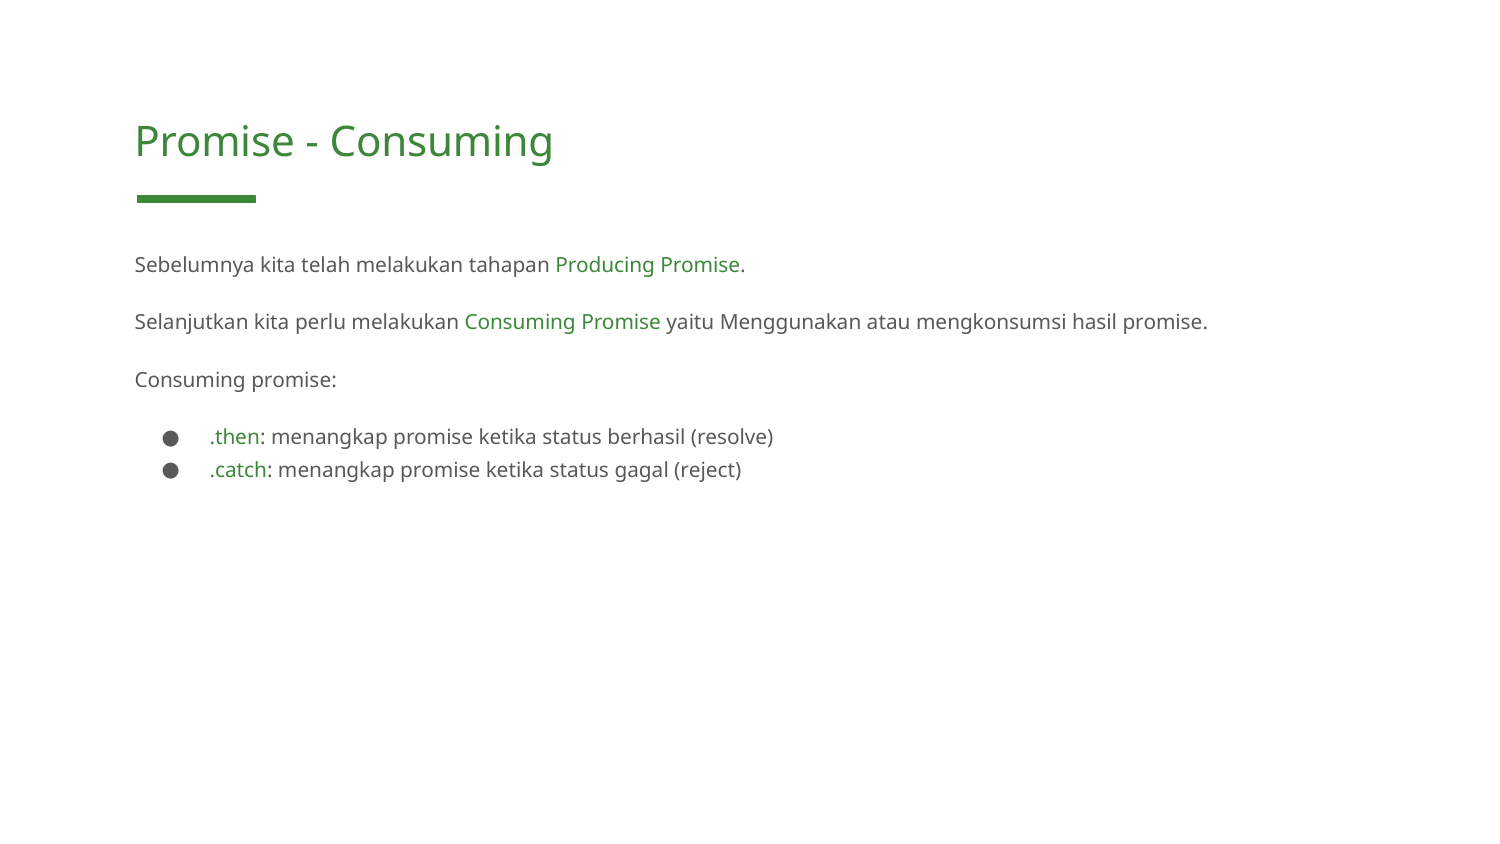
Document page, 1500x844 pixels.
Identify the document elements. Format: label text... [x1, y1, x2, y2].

text_box [137, 196, 256, 202]
list Sebelumnya kita telah melakukan tahapan Producing Promise. Selanjutkan kita perlu melakukan Consuming Promise yaitu Menggunakan atau mengkonsumsi hasil promise. Consuming promise: .then: menangkap promise ketika status berhasil (resolve) .catch: menangkap promise ketika status gagal (reject) [119, 230, 1381, 712]
title Promise - Consuming [119, 97, 1381, 185]
